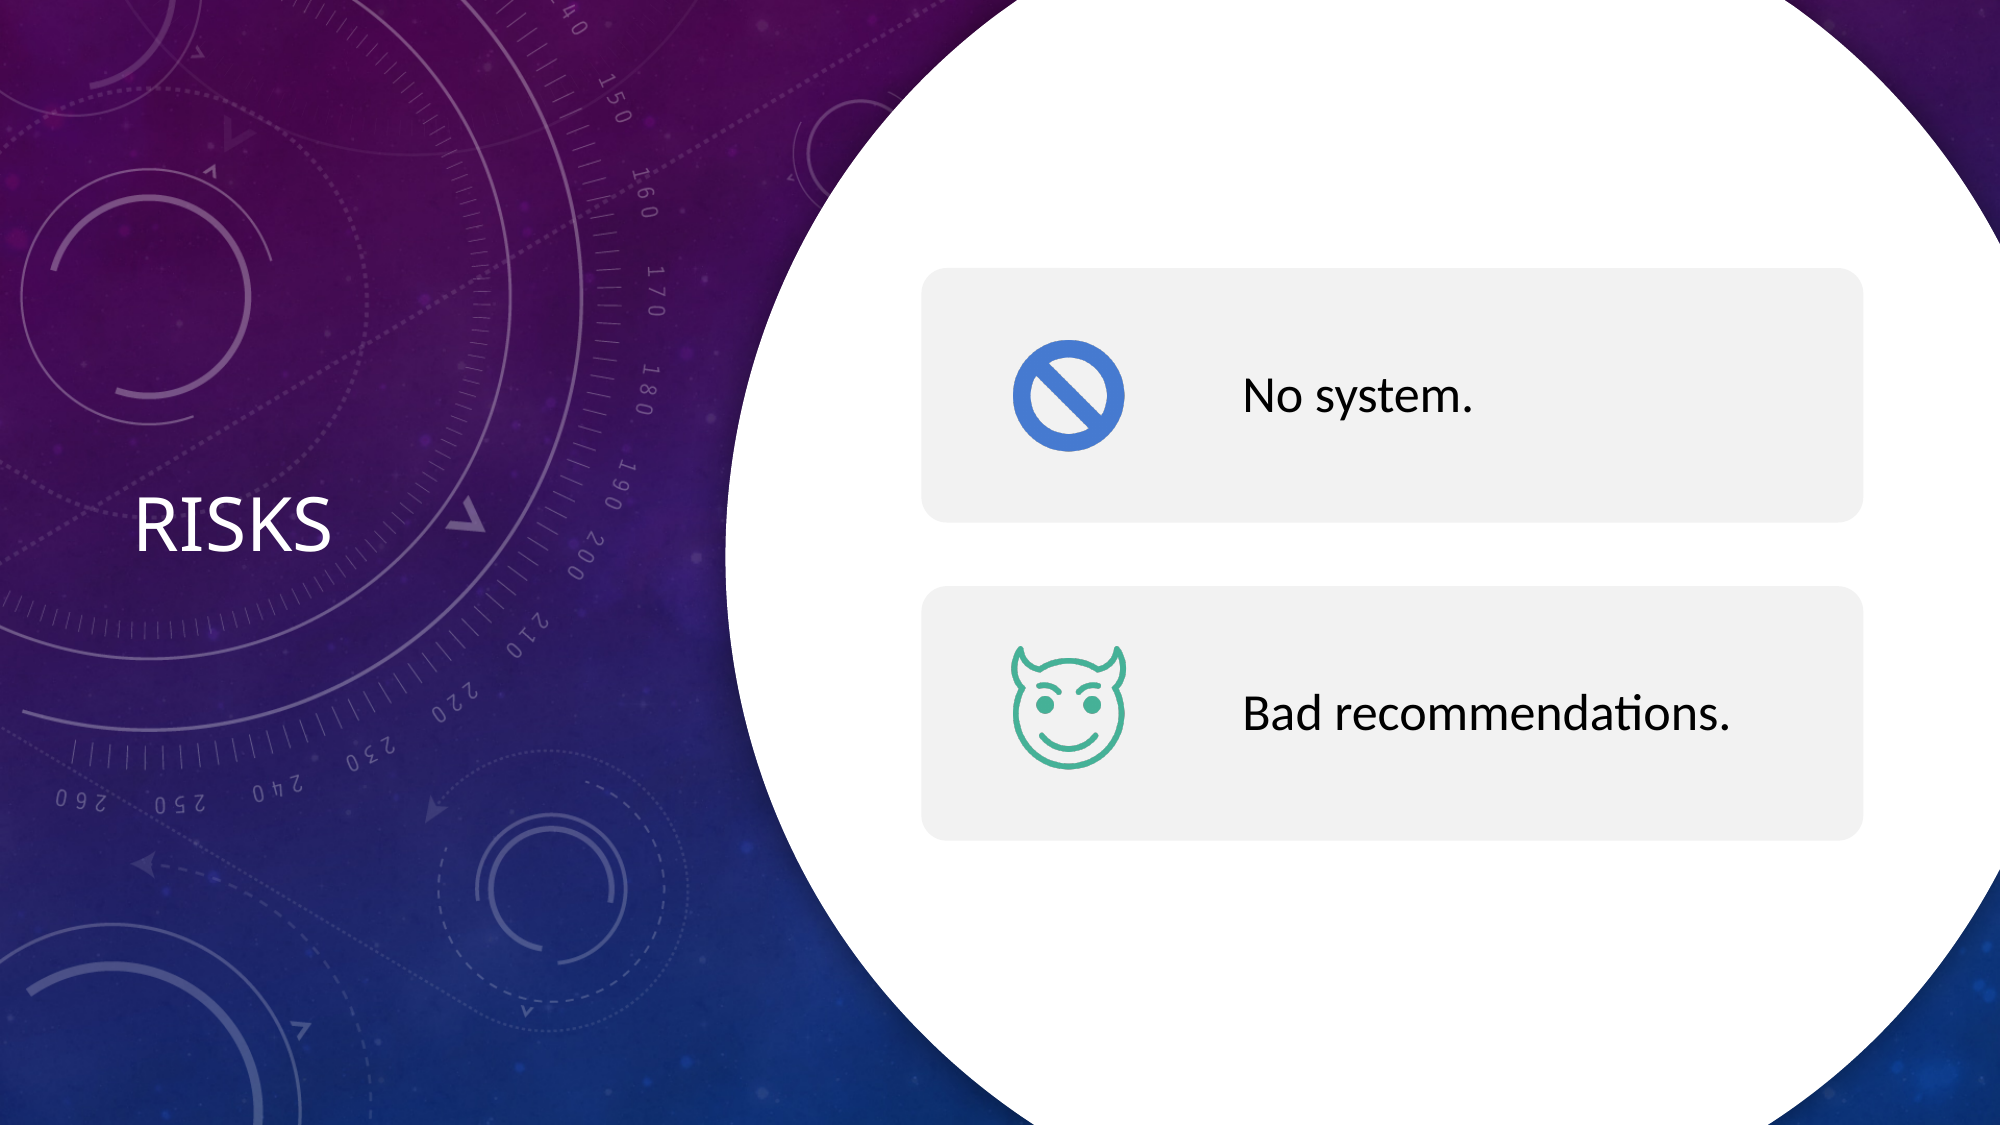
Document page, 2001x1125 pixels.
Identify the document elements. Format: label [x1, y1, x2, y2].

picture [0, 0, 2000, 1125]
list [921, 129, 1864, 979]
